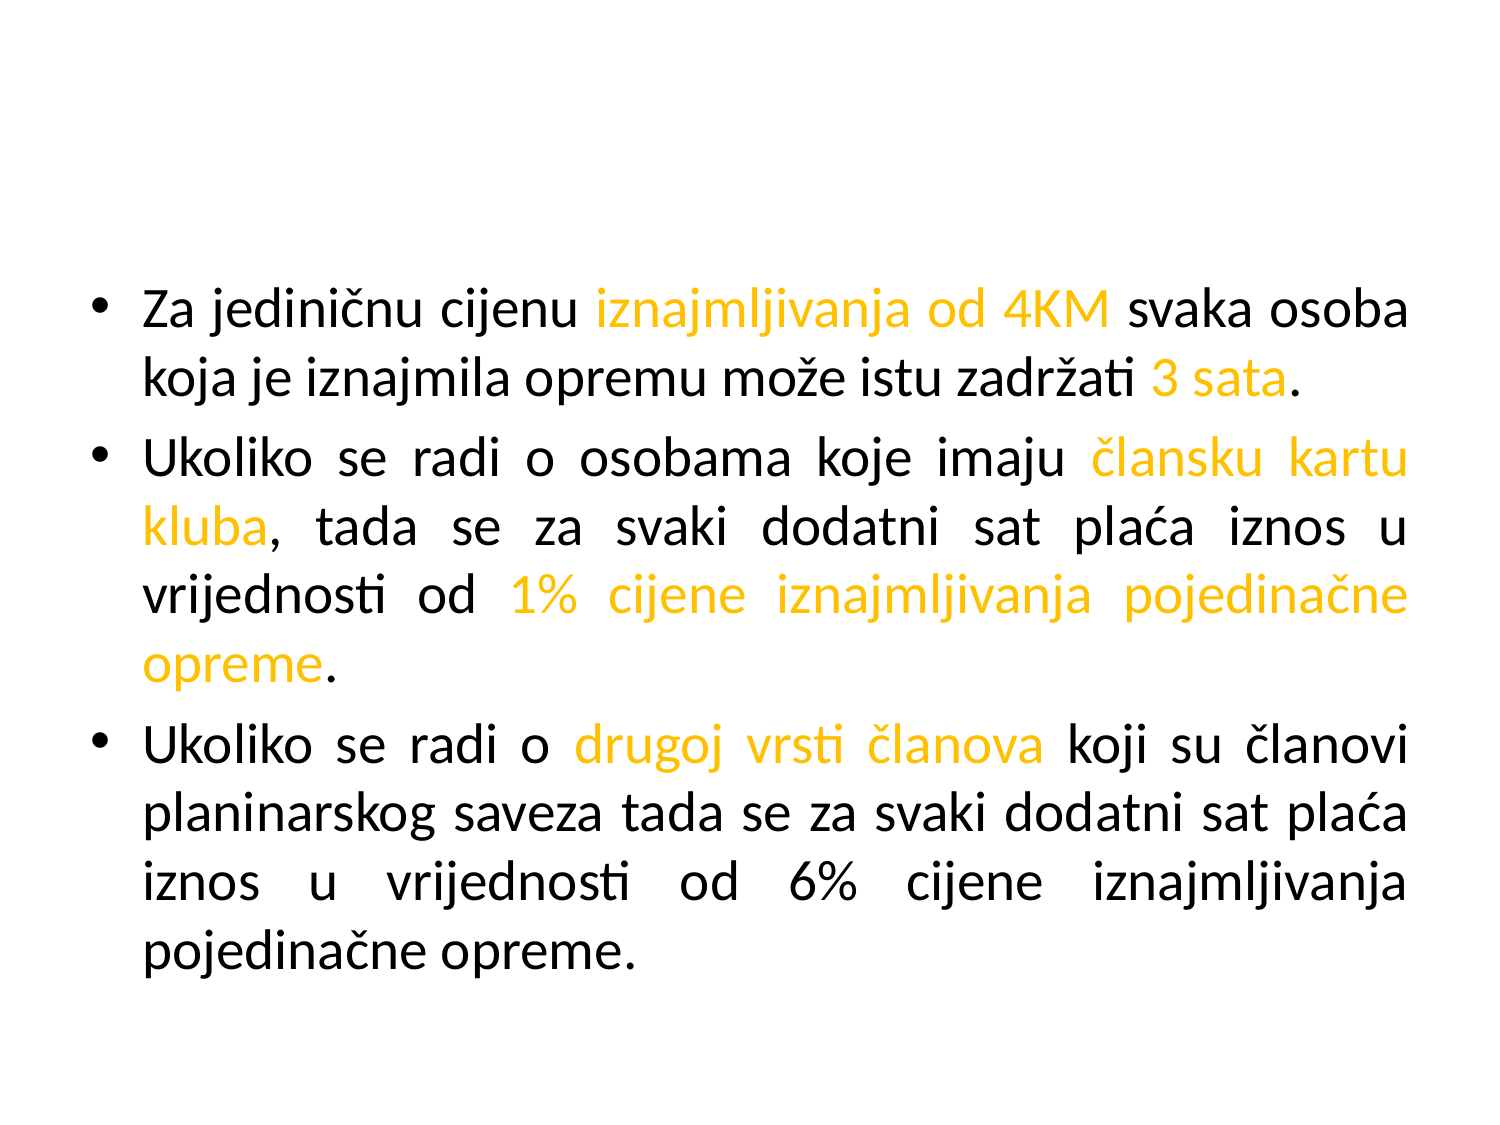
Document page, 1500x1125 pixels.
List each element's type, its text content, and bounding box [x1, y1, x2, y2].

list Za jediničnu cijenu iznajmljivanja od 4KM svaka osoba koja je iznajmila opremu može istu zadržati 3 sata. Ukoliko se radi o osobama koje imaju člansku kartu kluba, tada se za svaki dodatni sat plaća iznos u vrijednosti od 1% cijene iznajmljivanja pojedinačne opreme. Ukoliko se radi o drugoj vrsti članova koji su članovi planinarskog saveza tada se za svaki dodatni sat plaća iznos u vrijednosti od 6% cijene iznajmljivanja pojedinačne opreme. [75, 262, 1425, 1005]
